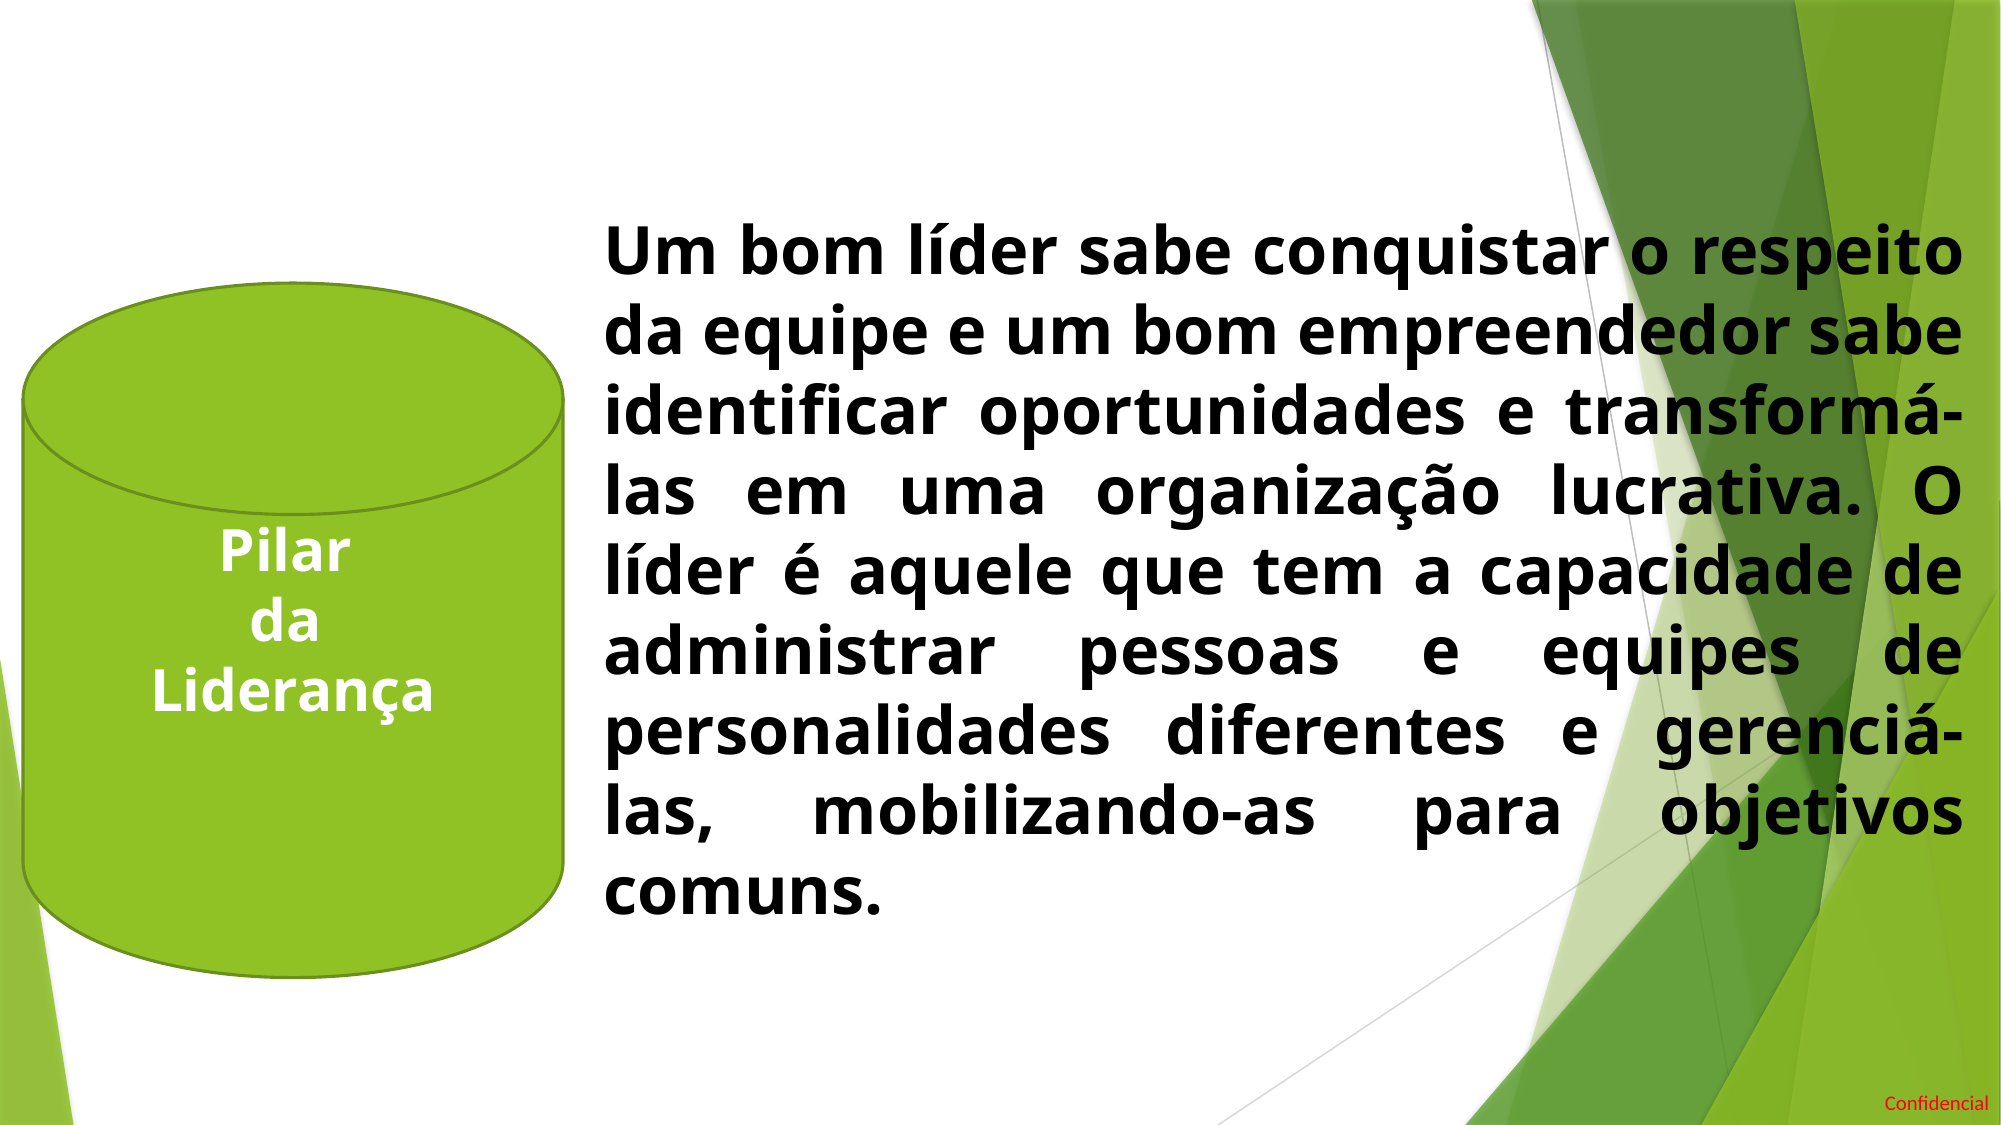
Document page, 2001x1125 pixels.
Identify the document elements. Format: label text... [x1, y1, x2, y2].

text_box Um bom líder sabe conquistar o respeito da equipe e um bom empreendedor sabe identificar oportunidades e transformá-las em uma organização lucrativa. O líder é aquele que tem a capacidade de administrar pessoas e equipes de personalidades diferentes e gerenciá-las, mobilizando-as para objetivos comuns. [588, 200, 1980, 1016]
text_box Pilar da Liderança [21, 281, 565, 980]
